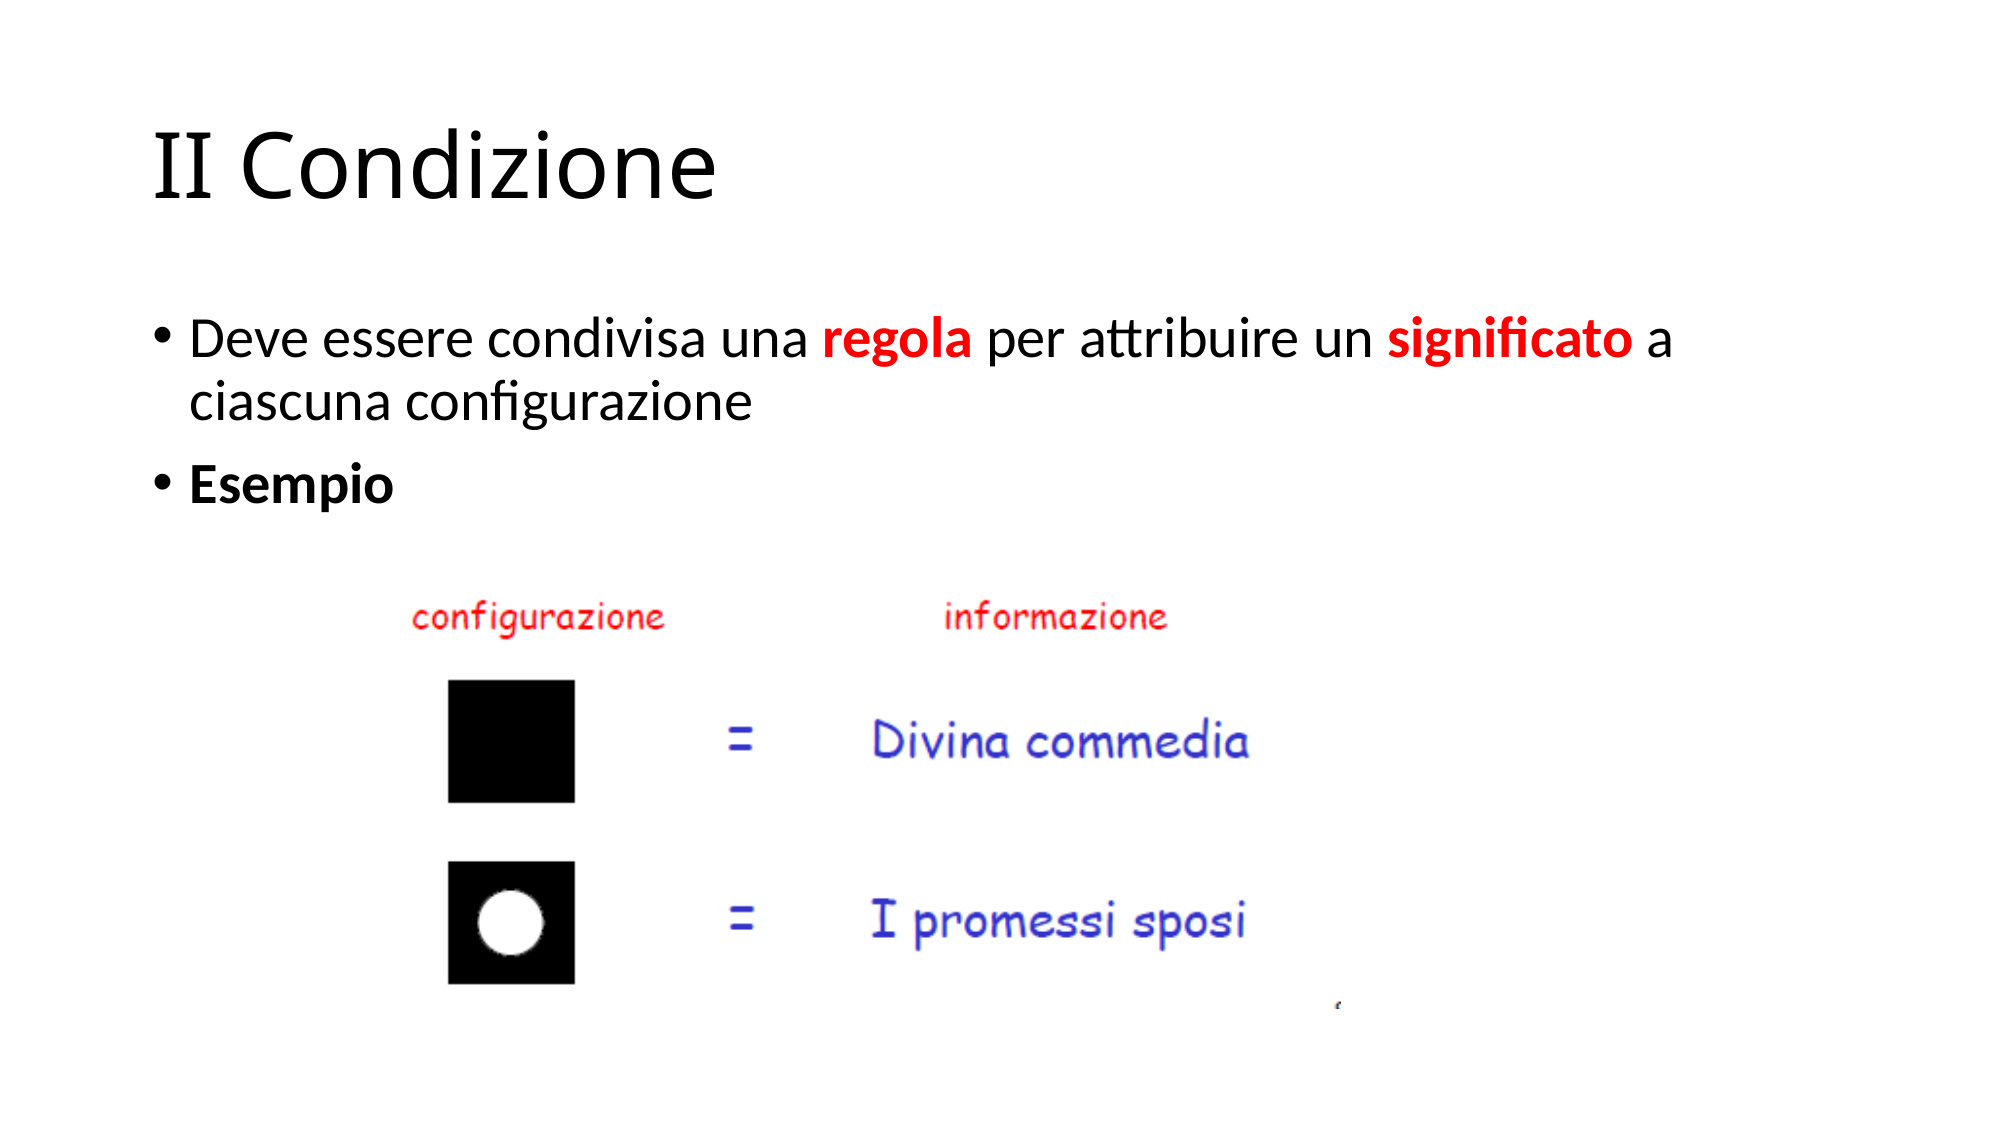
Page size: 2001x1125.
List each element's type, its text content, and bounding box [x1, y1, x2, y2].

title II Condizione [137, 59, 1863, 278]
list Deve essere condivisa una regola per attribuire un significato a ciascuna configurazione Esempio [137, 299, 1863, 539]
picture [398, 585, 1341, 1008]
